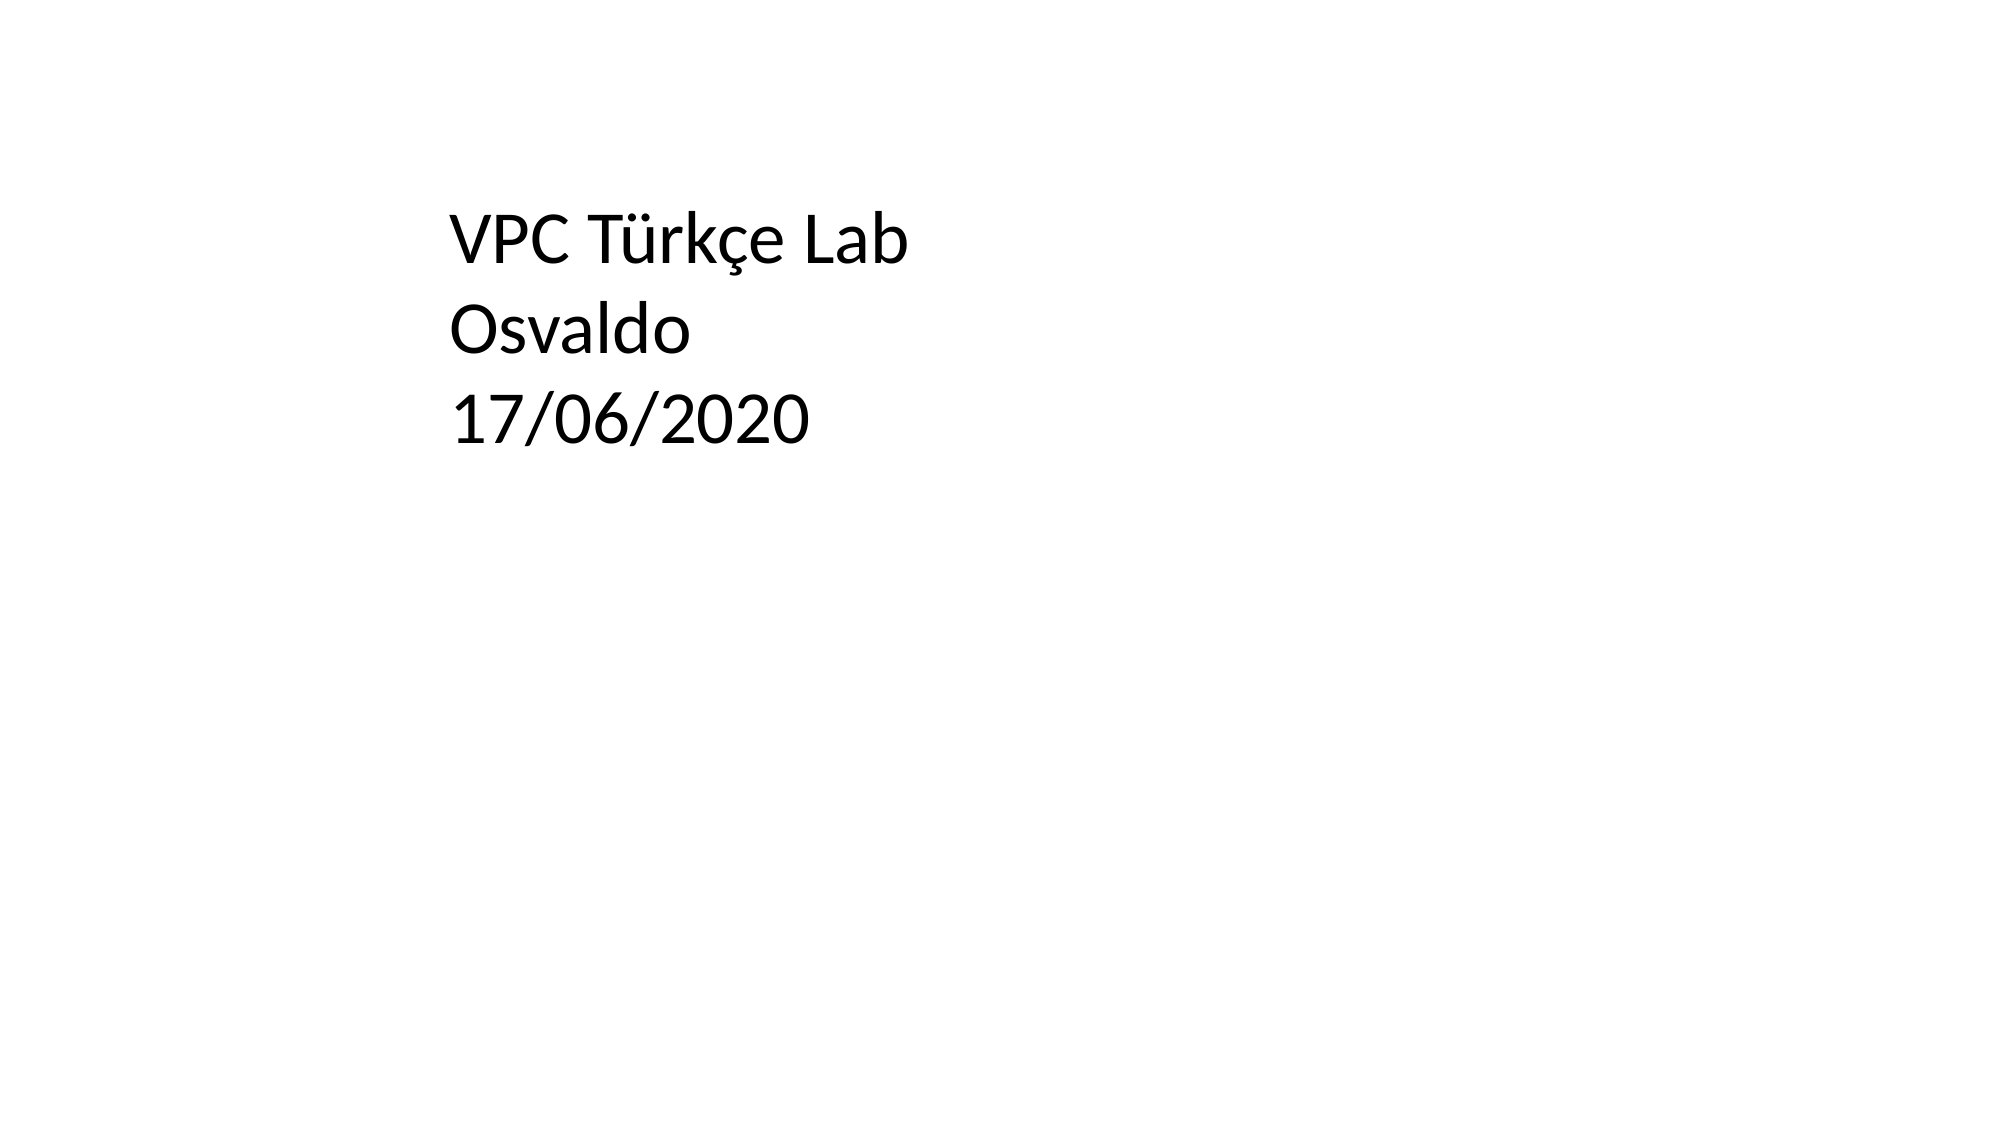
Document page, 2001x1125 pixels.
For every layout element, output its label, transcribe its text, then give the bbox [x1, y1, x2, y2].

text_box VPC Türkçe Lab Osvaldo 17/06/2020 [434, 181, 926, 467]
